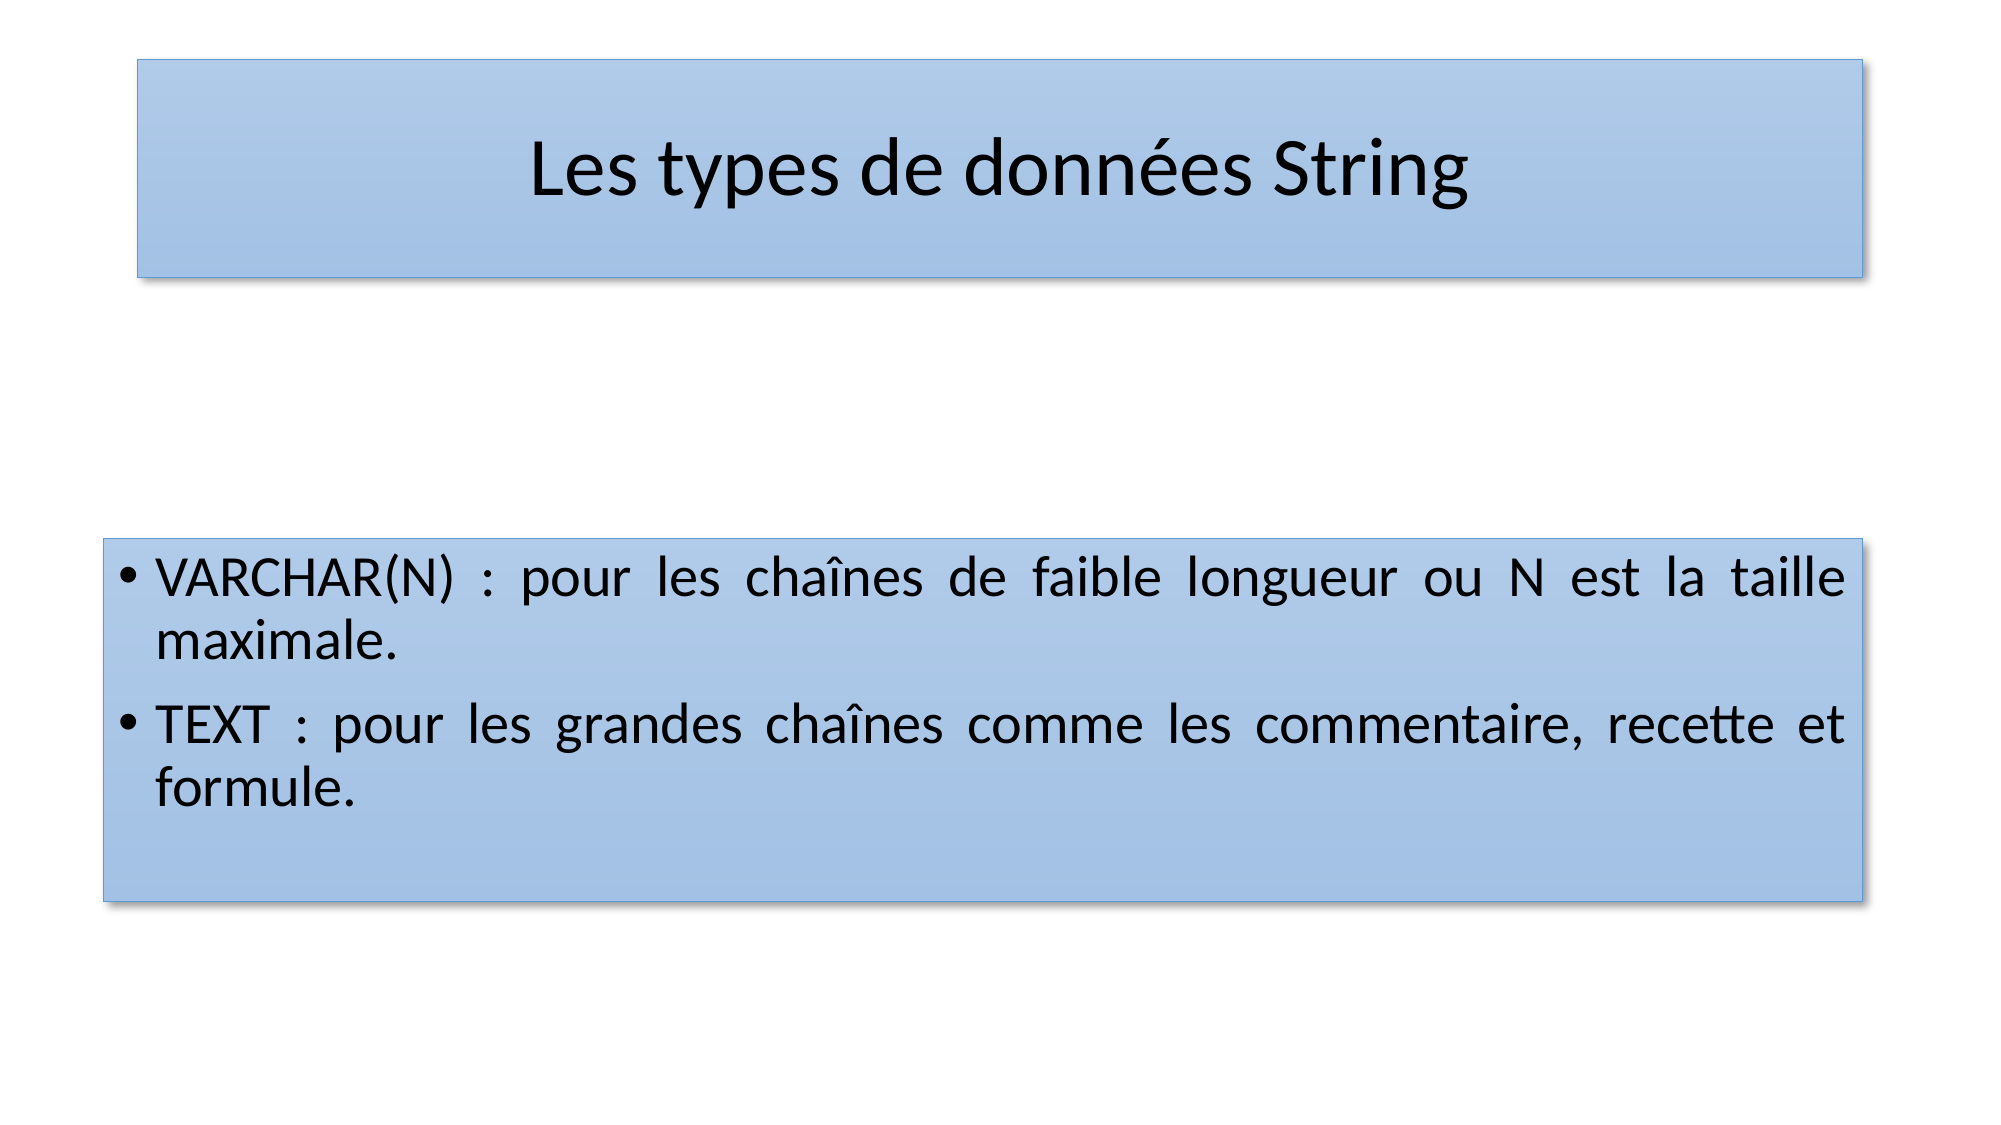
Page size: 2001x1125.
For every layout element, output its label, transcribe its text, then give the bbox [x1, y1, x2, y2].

title Les types de données String [137, 59, 1863, 278]
list VARCHAR(N) : pour les chaînes de faible longueur ou N est la taille maximale. TEXT : pour les grandes chaînes comme les commentaire, recette et formule. [103, 538, 1863, 902]
